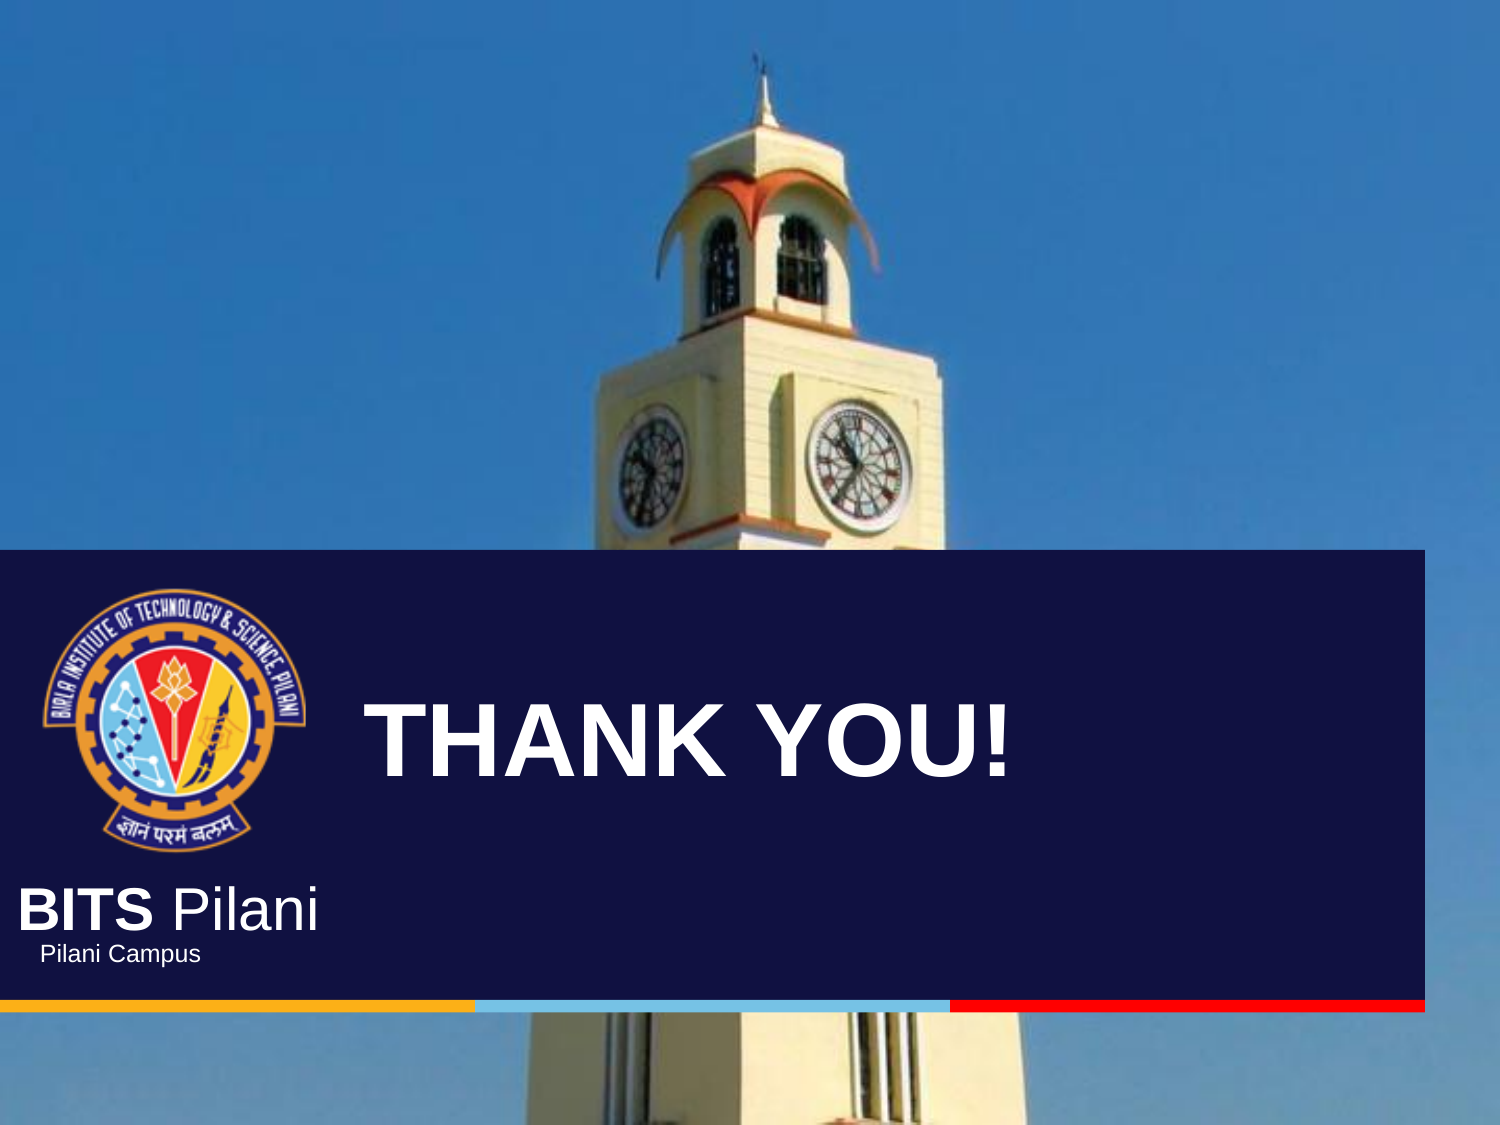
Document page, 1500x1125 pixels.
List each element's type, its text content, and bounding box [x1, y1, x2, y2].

title THANK YOU! [348, 586, 1223, 899]
picture [0, 0, 1500, 1125]
